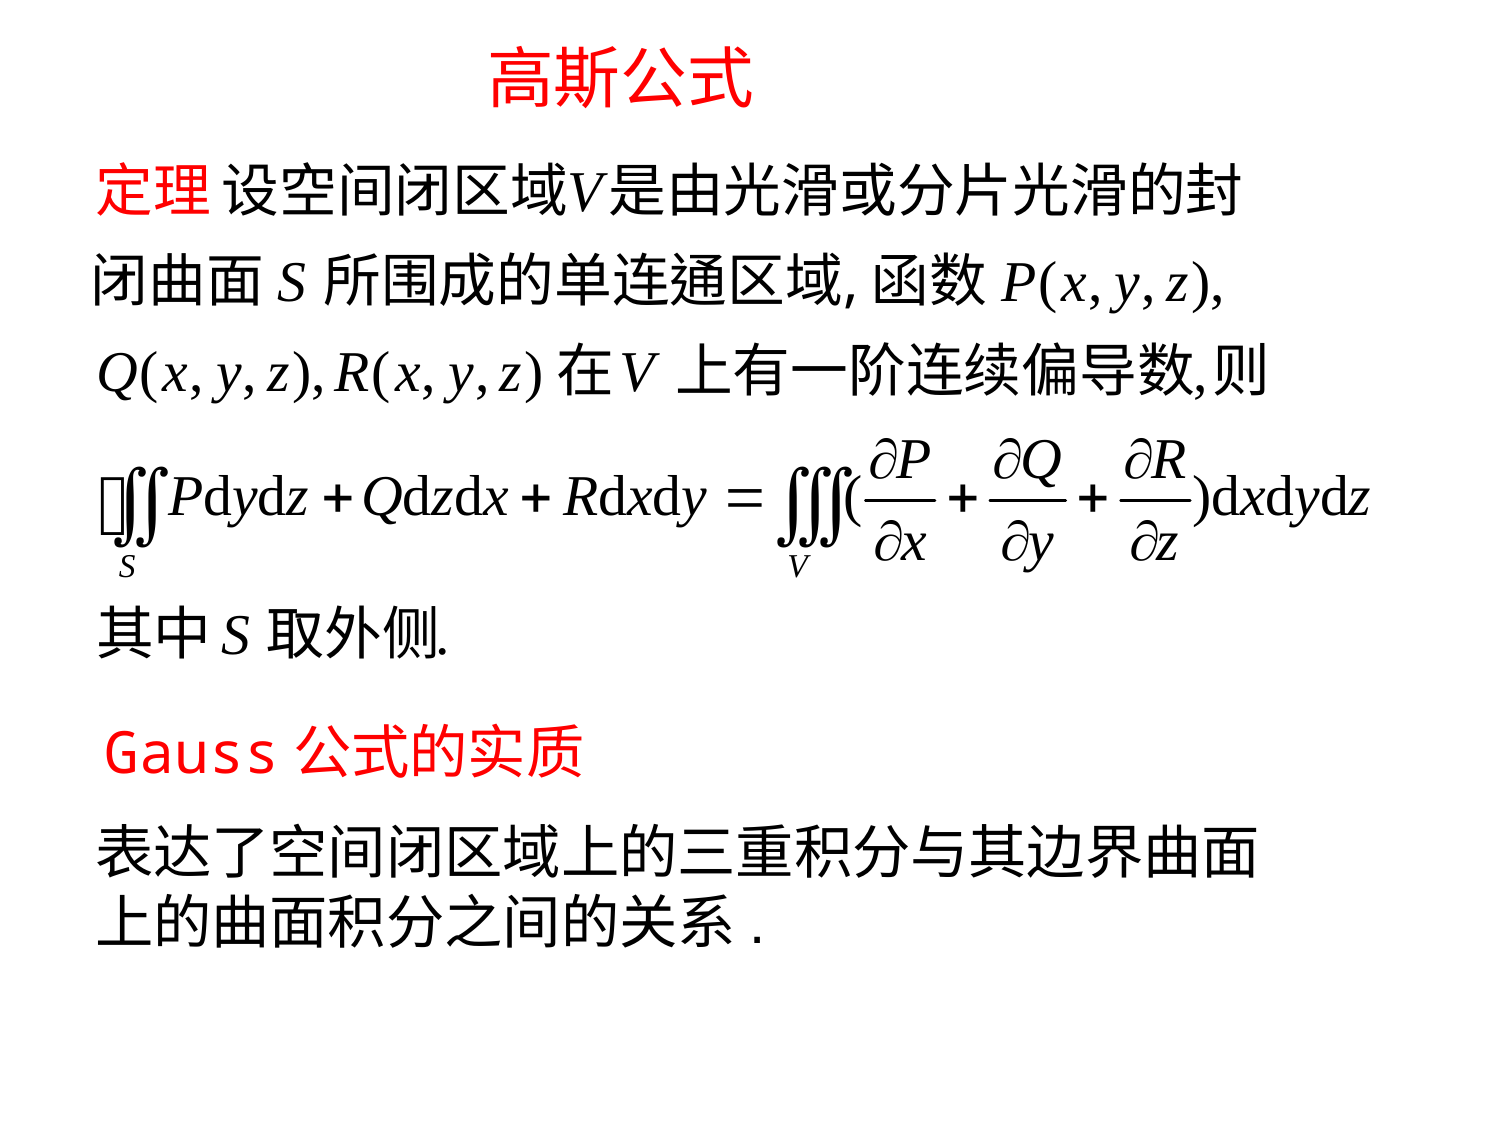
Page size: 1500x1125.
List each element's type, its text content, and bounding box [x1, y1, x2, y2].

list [89, 151, 1384, 681]
text_box Gauss公式的实质 [89, 707, 740, 793]
text_box 表达了空间闭区域上的三重积分与其边界曲面上的曲面积分之间的关系. [80, 807, 1293, 963]
title 高斯公式 [277, 30, 965, 121]
text_box [52, 691, 1401, 1095]
